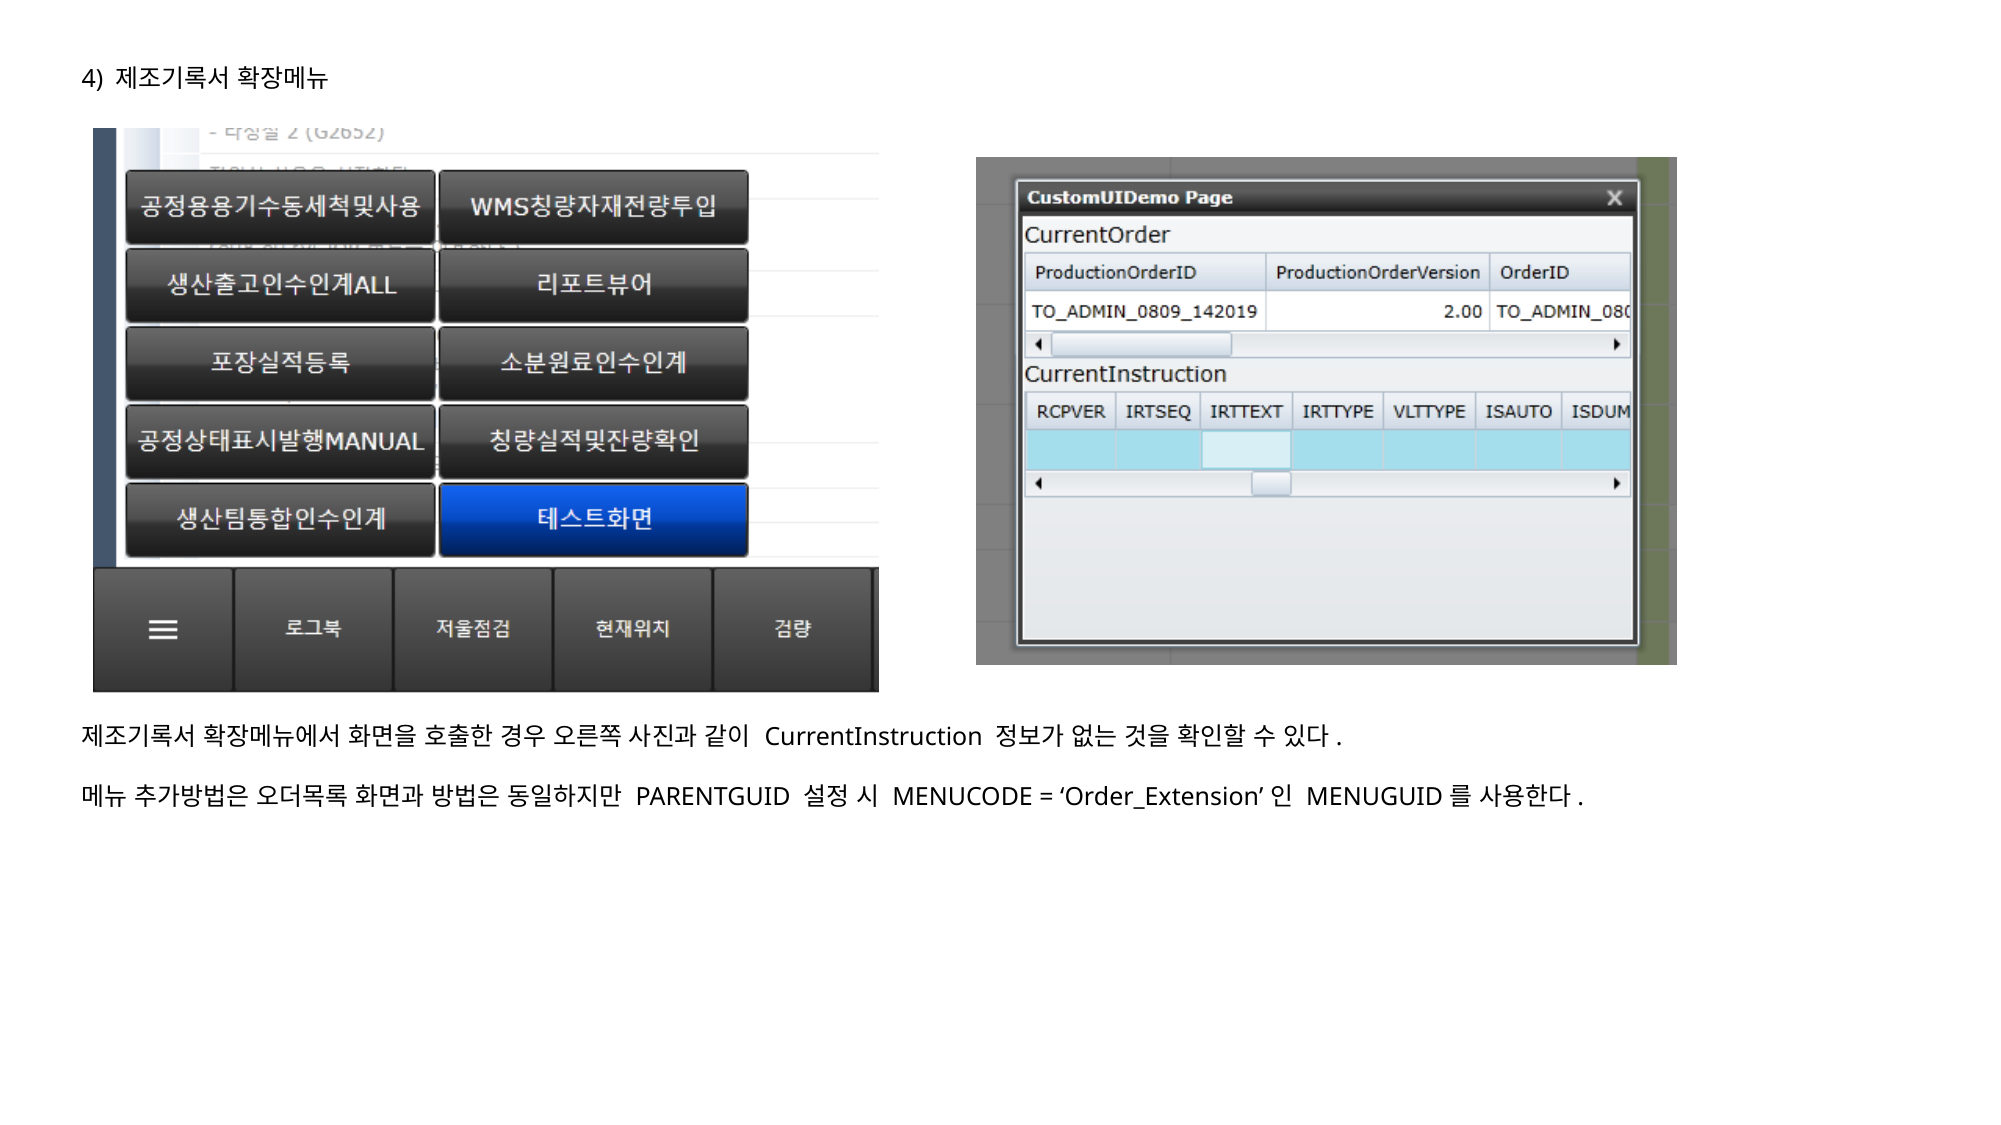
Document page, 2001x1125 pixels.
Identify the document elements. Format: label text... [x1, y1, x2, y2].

picture [976, 156, 1677, 665]
picture [93, 128, 879, 694]
text_box 4) 제조기록서 확장메뉴 제조기록서 확장메뉴에서 화면을 호출한 경우 오른쪽 사진과 같이 CurrentInstruction 정보가 없는 것을 확인할 수 있다. 메뉴 추가방법은 오더목록 화면과 방법은 동일하지만 PARENTGUID 설정 시 MENUCODE = ‘Order_Extension’인 MENUGUID를 사용한다. [66, 54, 1971, 848]
